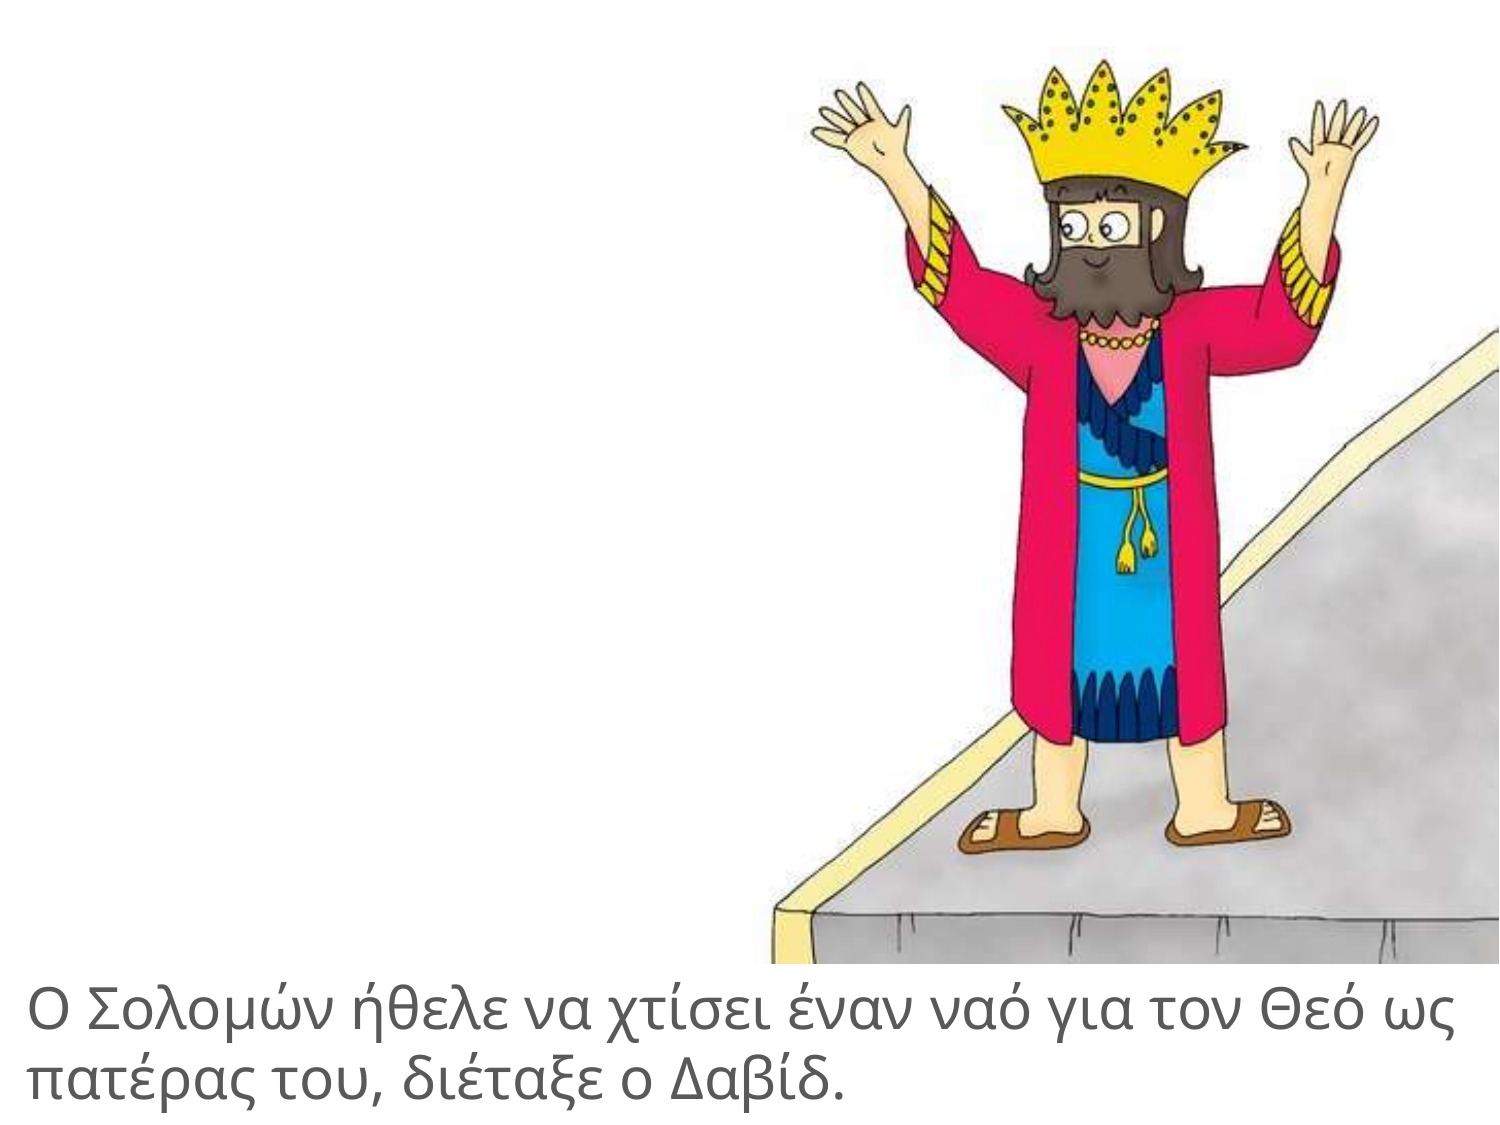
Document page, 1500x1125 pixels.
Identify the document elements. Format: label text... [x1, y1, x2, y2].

text_box Ο Σολομών ήθελε να χτίσει έναν ναό για τον Θεό ως πατέρας του, διέταξε ο Δαβίδ. [11, 964, 1483, 1119]
picture [159, 13, 1499, 964]
